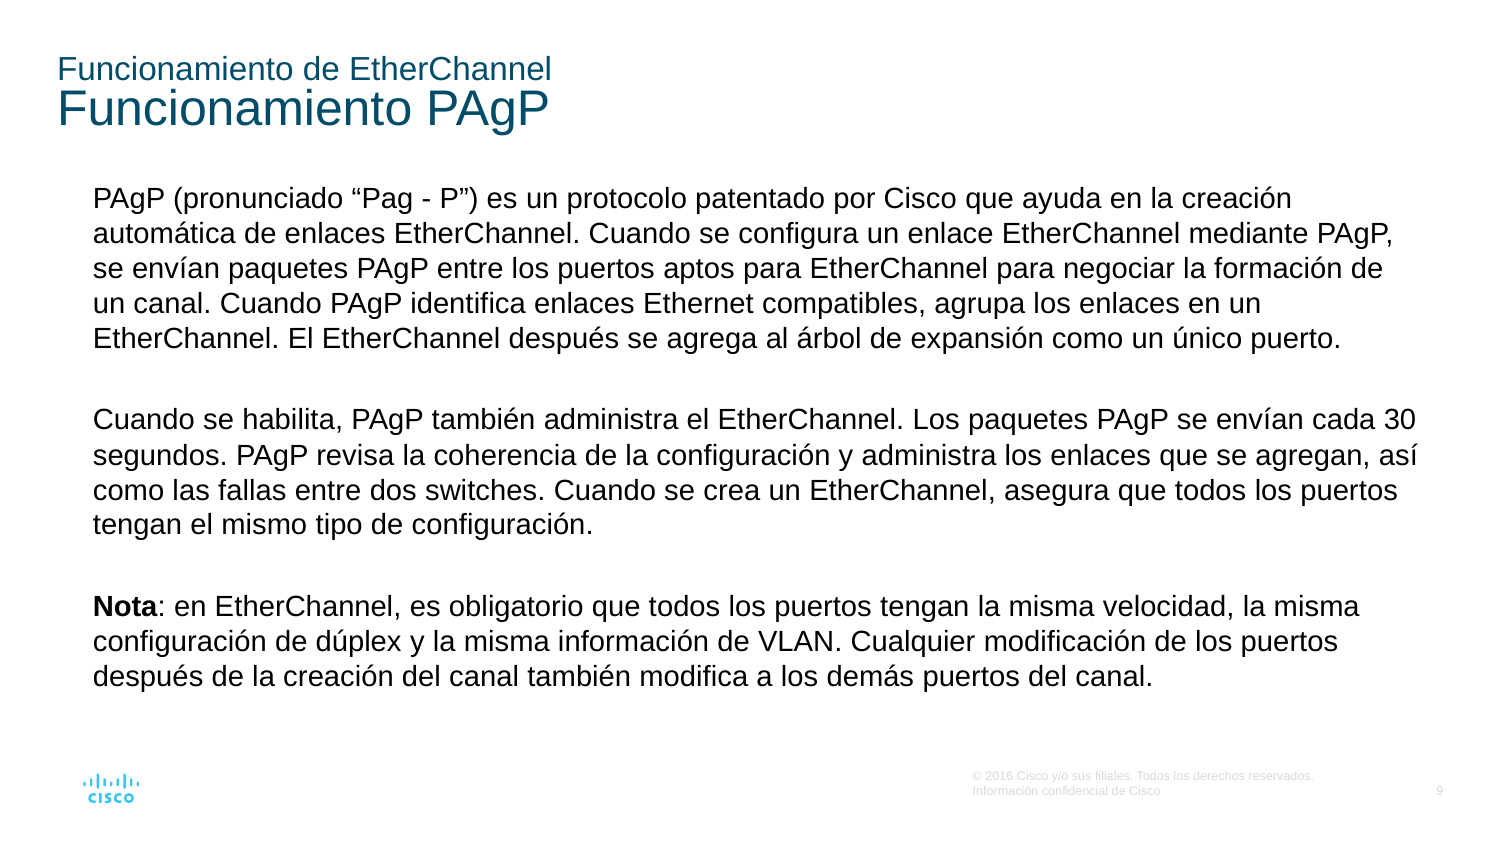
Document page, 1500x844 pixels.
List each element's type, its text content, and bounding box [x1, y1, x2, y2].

list PAgP (pronunciado “Pag - P”) es un protocolo patentado por Cisco que ayuda en la creación automática de enlaces EtherChannel. Cuando se configura un enlace EtherChannel mediante PAgP, se envían paquetes PAgP entre los puertos aptos para EtherChannel para negociar la formación de un canal. Cuando PAgP identifica enlaces Ethernet compatibles, agrupa los enlaces en un EtherChannel. El EtherChannel después se agrega al árbol de expansión como un único puerto. Cuando se habilita, PAgP también administra el EtherChannel. Los paquetes PAgP se envían cada 30 segundos. PAgP revisa la coherencia de la configuración y administra los enlaces que se agregan, así como las fallas entre dos switches. Cuando se crea un EtherChannel, asegura que todos los puertos tengan el mismo tipo de configuración. Nota: en EtherChannel, es obligatorio que todos los puertos tengan la misma velocidad, la misma configuración de dúplex y la misma información de VLAN. Cualquier modificación de los puertos después de la creación del canal también modifica a los demás puertos del canal. [77, 171, 1437, 726]
title Funcionamiento de EtherChannel Funcionamiento PAgP [42, 34, 1412, 155]
